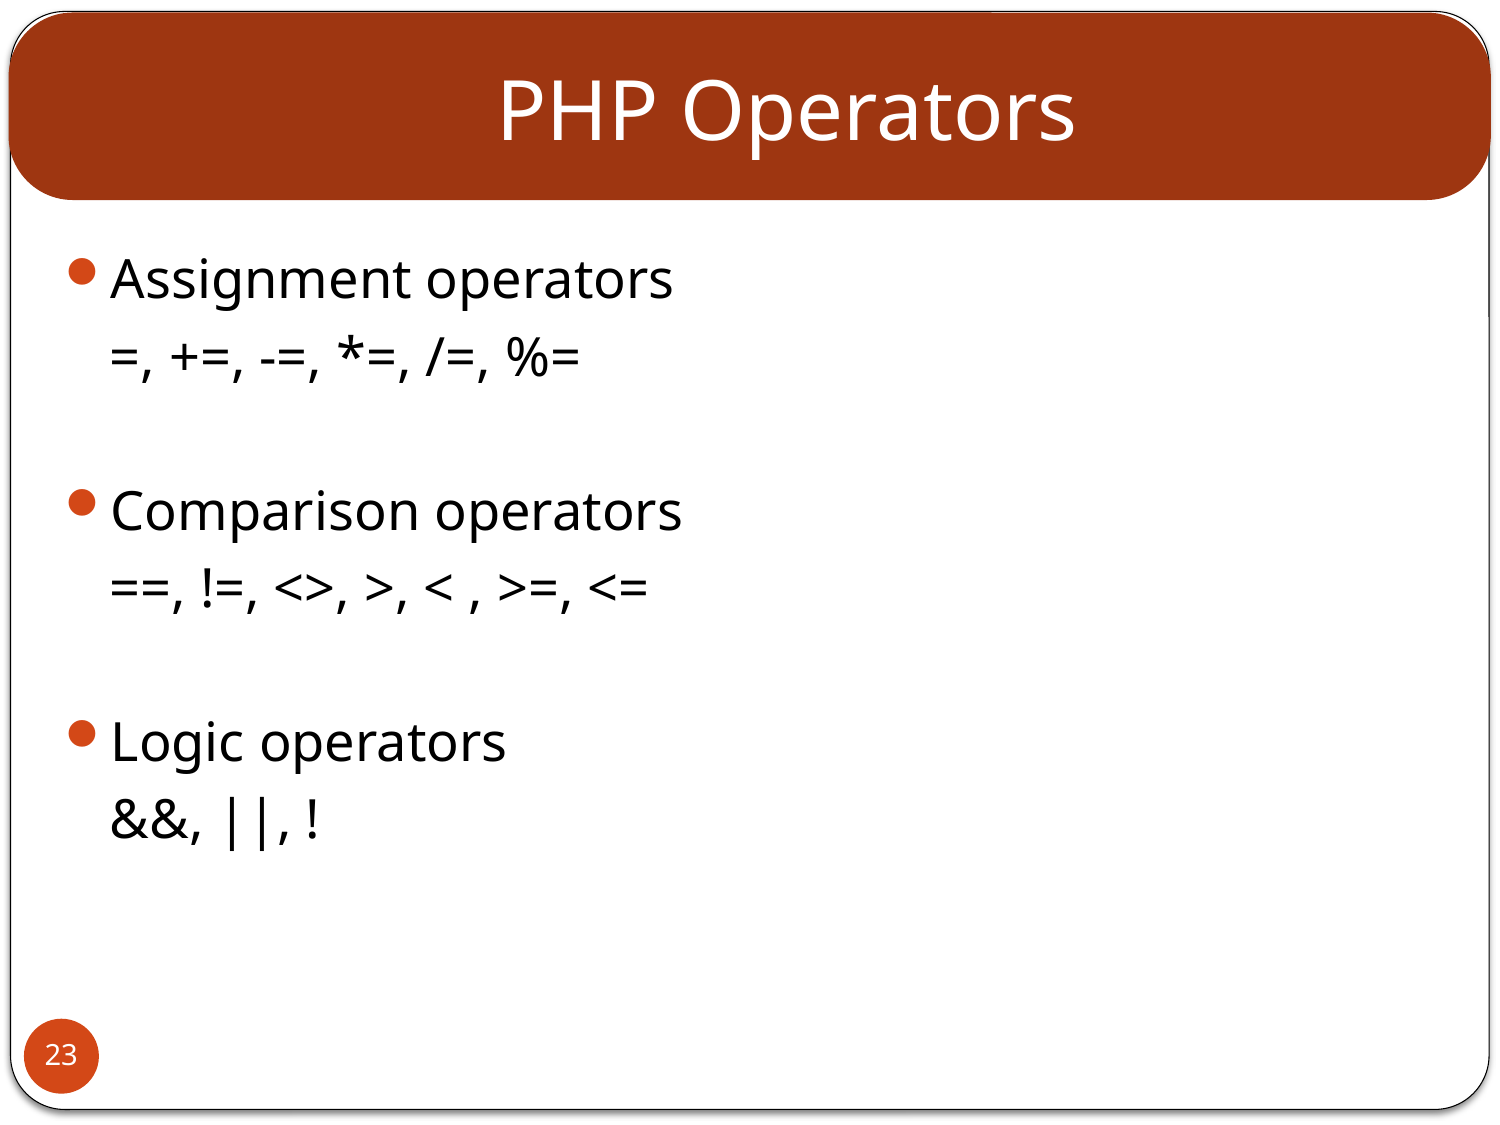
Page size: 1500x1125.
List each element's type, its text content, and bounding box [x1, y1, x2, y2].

title PHP Operators [150, 17, 1425, 205]
slide_number 23 [23, 1018, 99, 1094]
list Assignment operators =, +=, -=, *=, /=, %= Comparison operators ==, !=, <>, >, < , >=, <= Logic operators &&, ||, ! [50, 237, 1463, 997]
